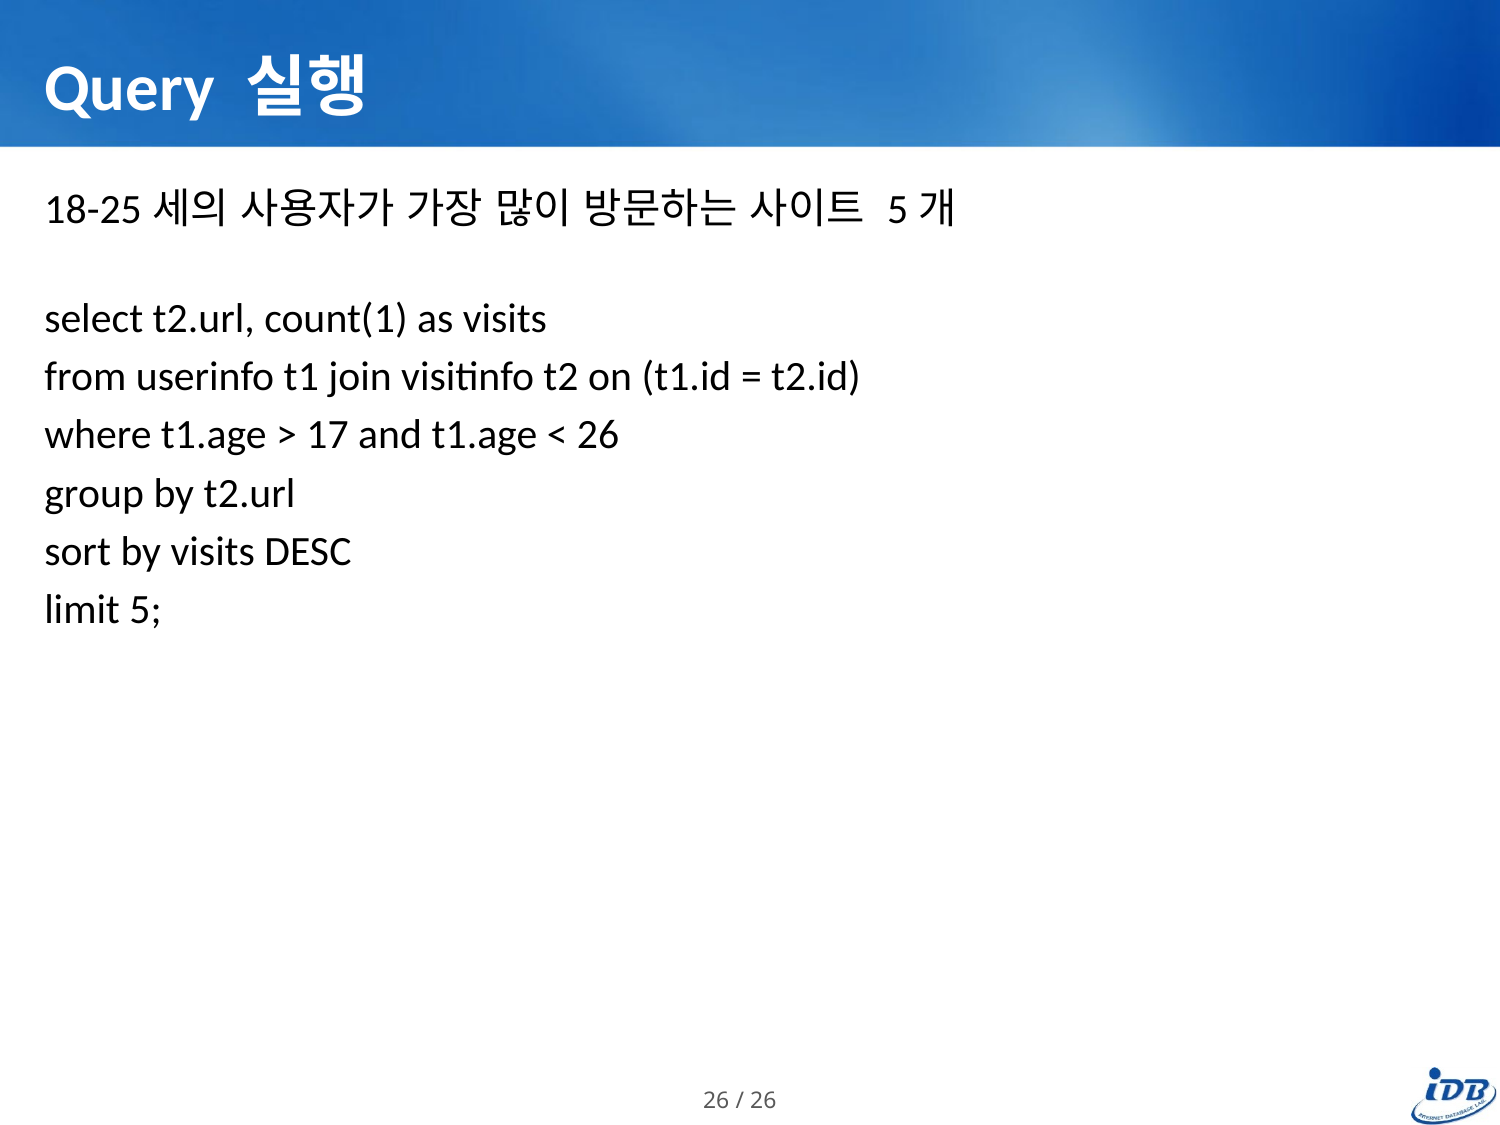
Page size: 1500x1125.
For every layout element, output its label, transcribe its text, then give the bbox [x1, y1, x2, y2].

picture [0, 0, 1500, 1125]
list 18-25세의 사용자가 가장 많이 방문하는 사이트 5개 select t2.url, count(1) as visits from userinfo t1 join visitinfo t2 on (t1.id = t2.id) where t1.age > 17 and t1.age < 26 group by t2.url sort by visits DESC limit 5; [29, 174, 1471, 1071]
title Query 실행 [29, 19, 1471, 149]
